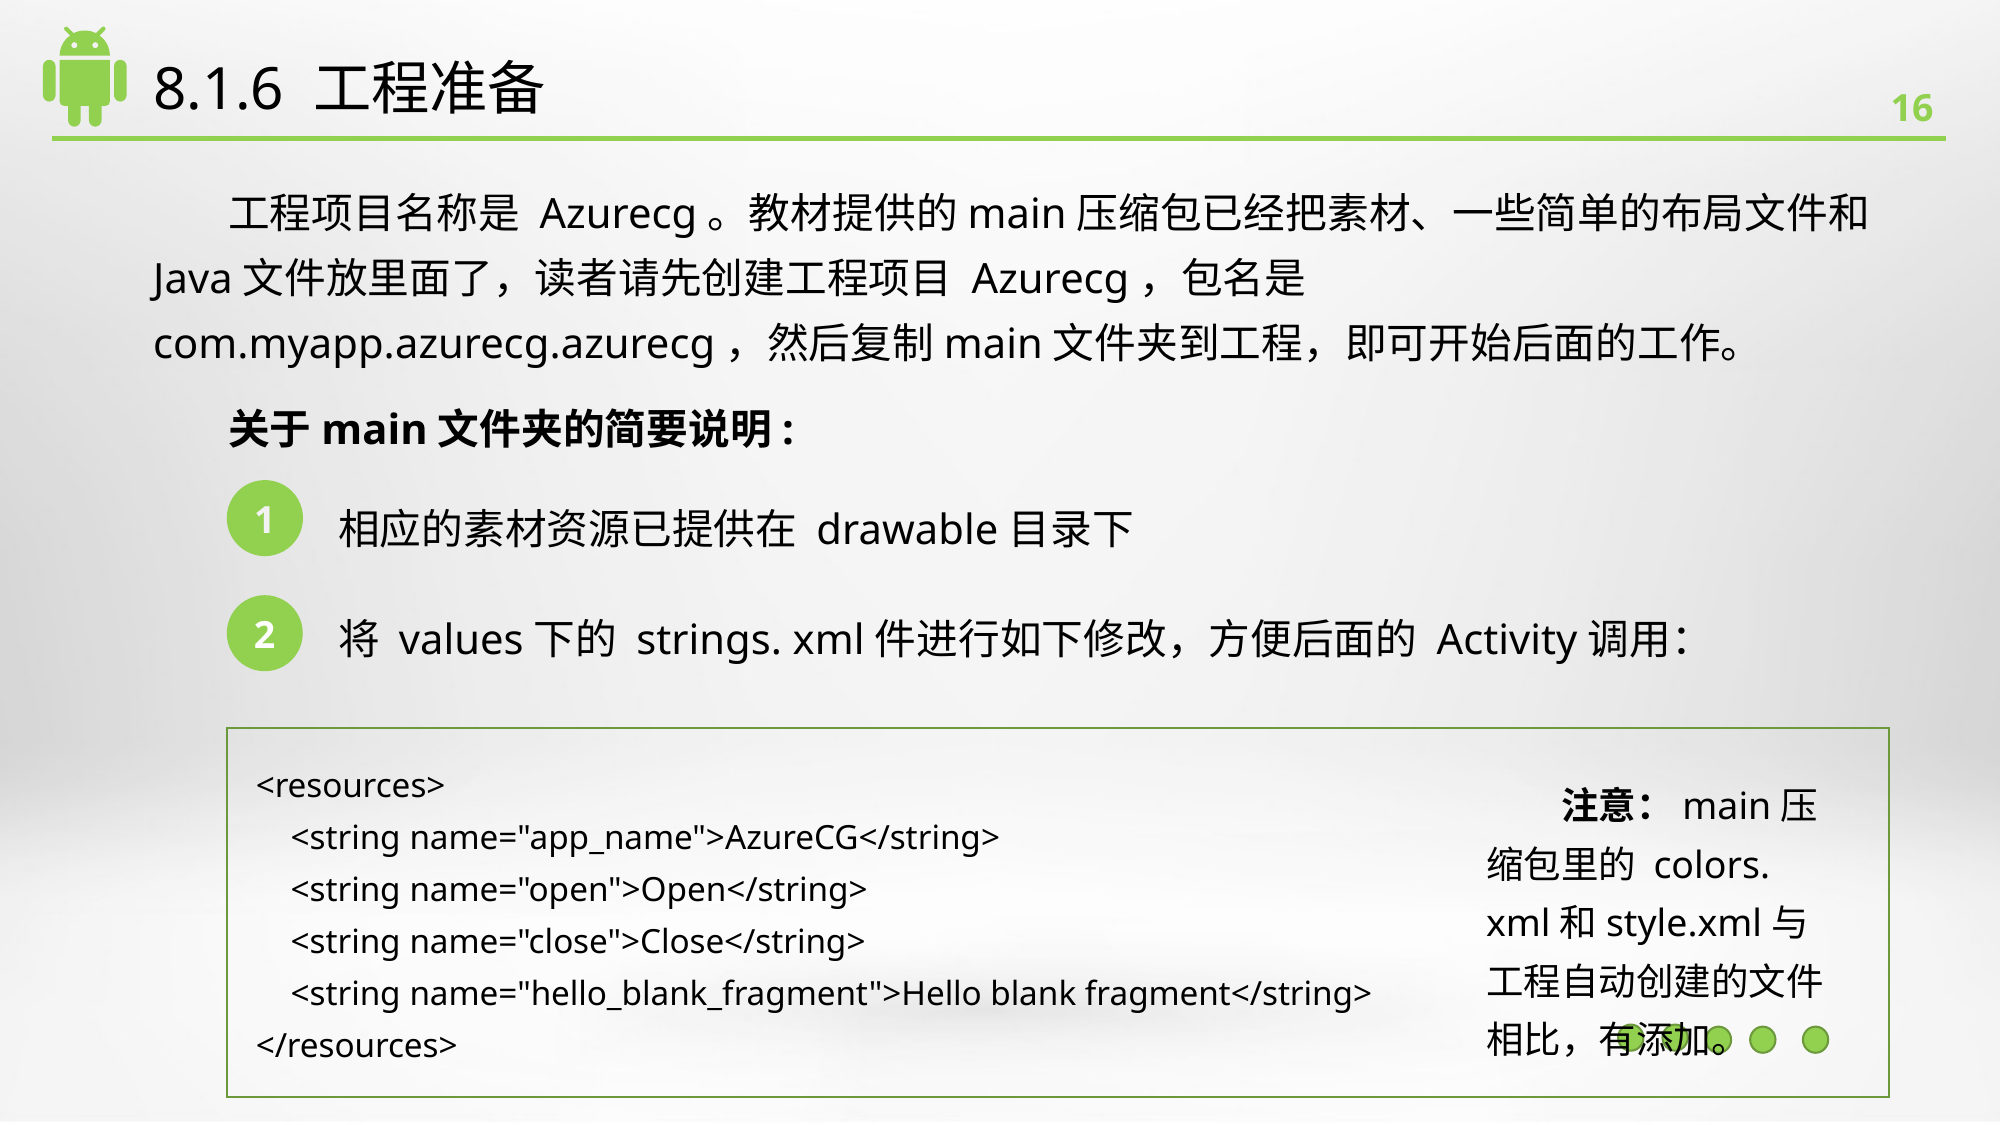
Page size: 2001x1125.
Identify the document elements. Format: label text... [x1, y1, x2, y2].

text_box 注意：main压缩包里的 colors. xml和style.xml与工程自动创建的文件相比，有添加。 [1471, 761, 1859, 1069]
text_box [1618, 1024, 1829, 1053]
title 8.1.6 工程准备 [138, 46, 1833, 135]
text_box 相应的素材资源已提供在 drawable目录下 将 values下的 strings. xml件进行如下修改，方便后面的 Activity调用： [323, 480, 1932, 671]
text_box 1 [226, 480, 304, 557]
text_box 2 [226, 595, 303, 672]
text_box [226, 727, 1890, 1098]
picture [0, 0, 2000, 1125]
text_box 工程项目名称是 Azurecg。教材提供的main压缩包已经把素材、一些简单的布局文件和Java文件放里面了，读者请先创建工程项目 Azurecg，包名是 com.myapp.azurecg.azurecg，然后复制main文件夹到工程，即可开始后面的工作。 关于main文件夹的简要说明: [138, 164, 1932, 461]
